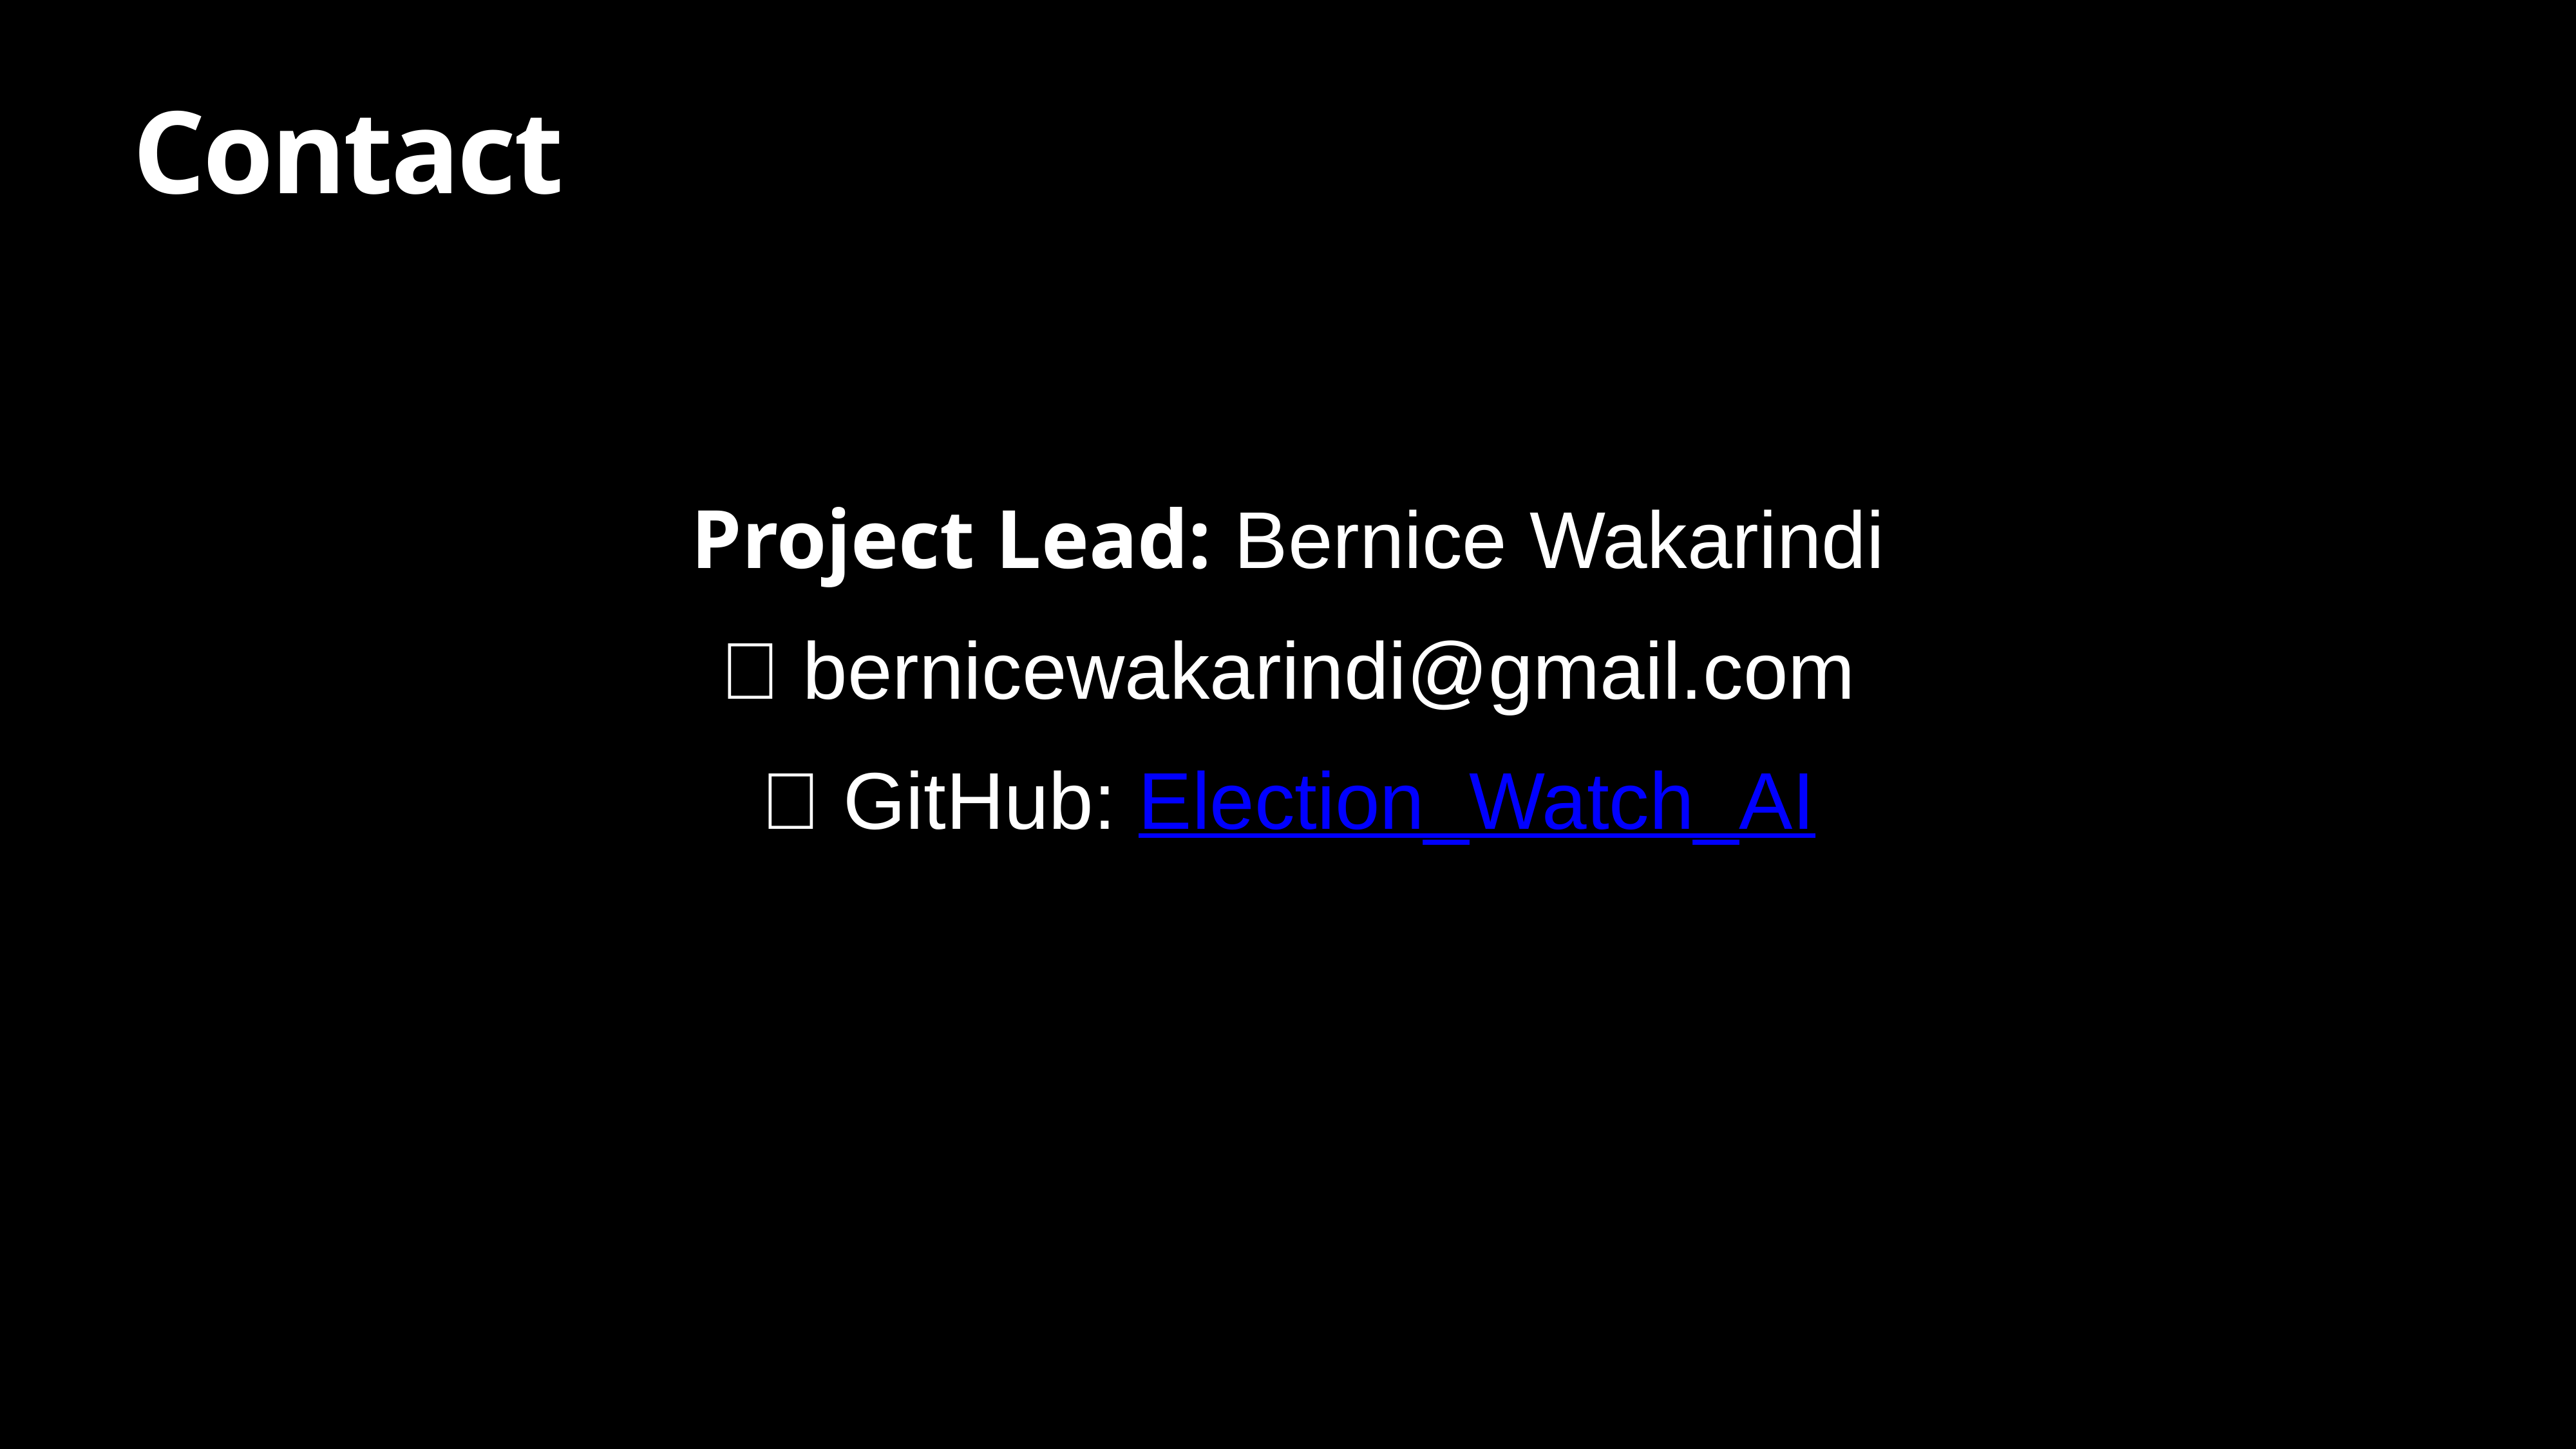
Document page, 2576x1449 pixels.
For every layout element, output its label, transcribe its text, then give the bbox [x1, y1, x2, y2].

title Contact [127, 100, 2449, 252]
list Project Lead: Bernice Wakarindi 📧 bernicewakarindi@gmail.com 🔗 GitHub: Election_Watch_AI [127, 448, 2449, 1321]
